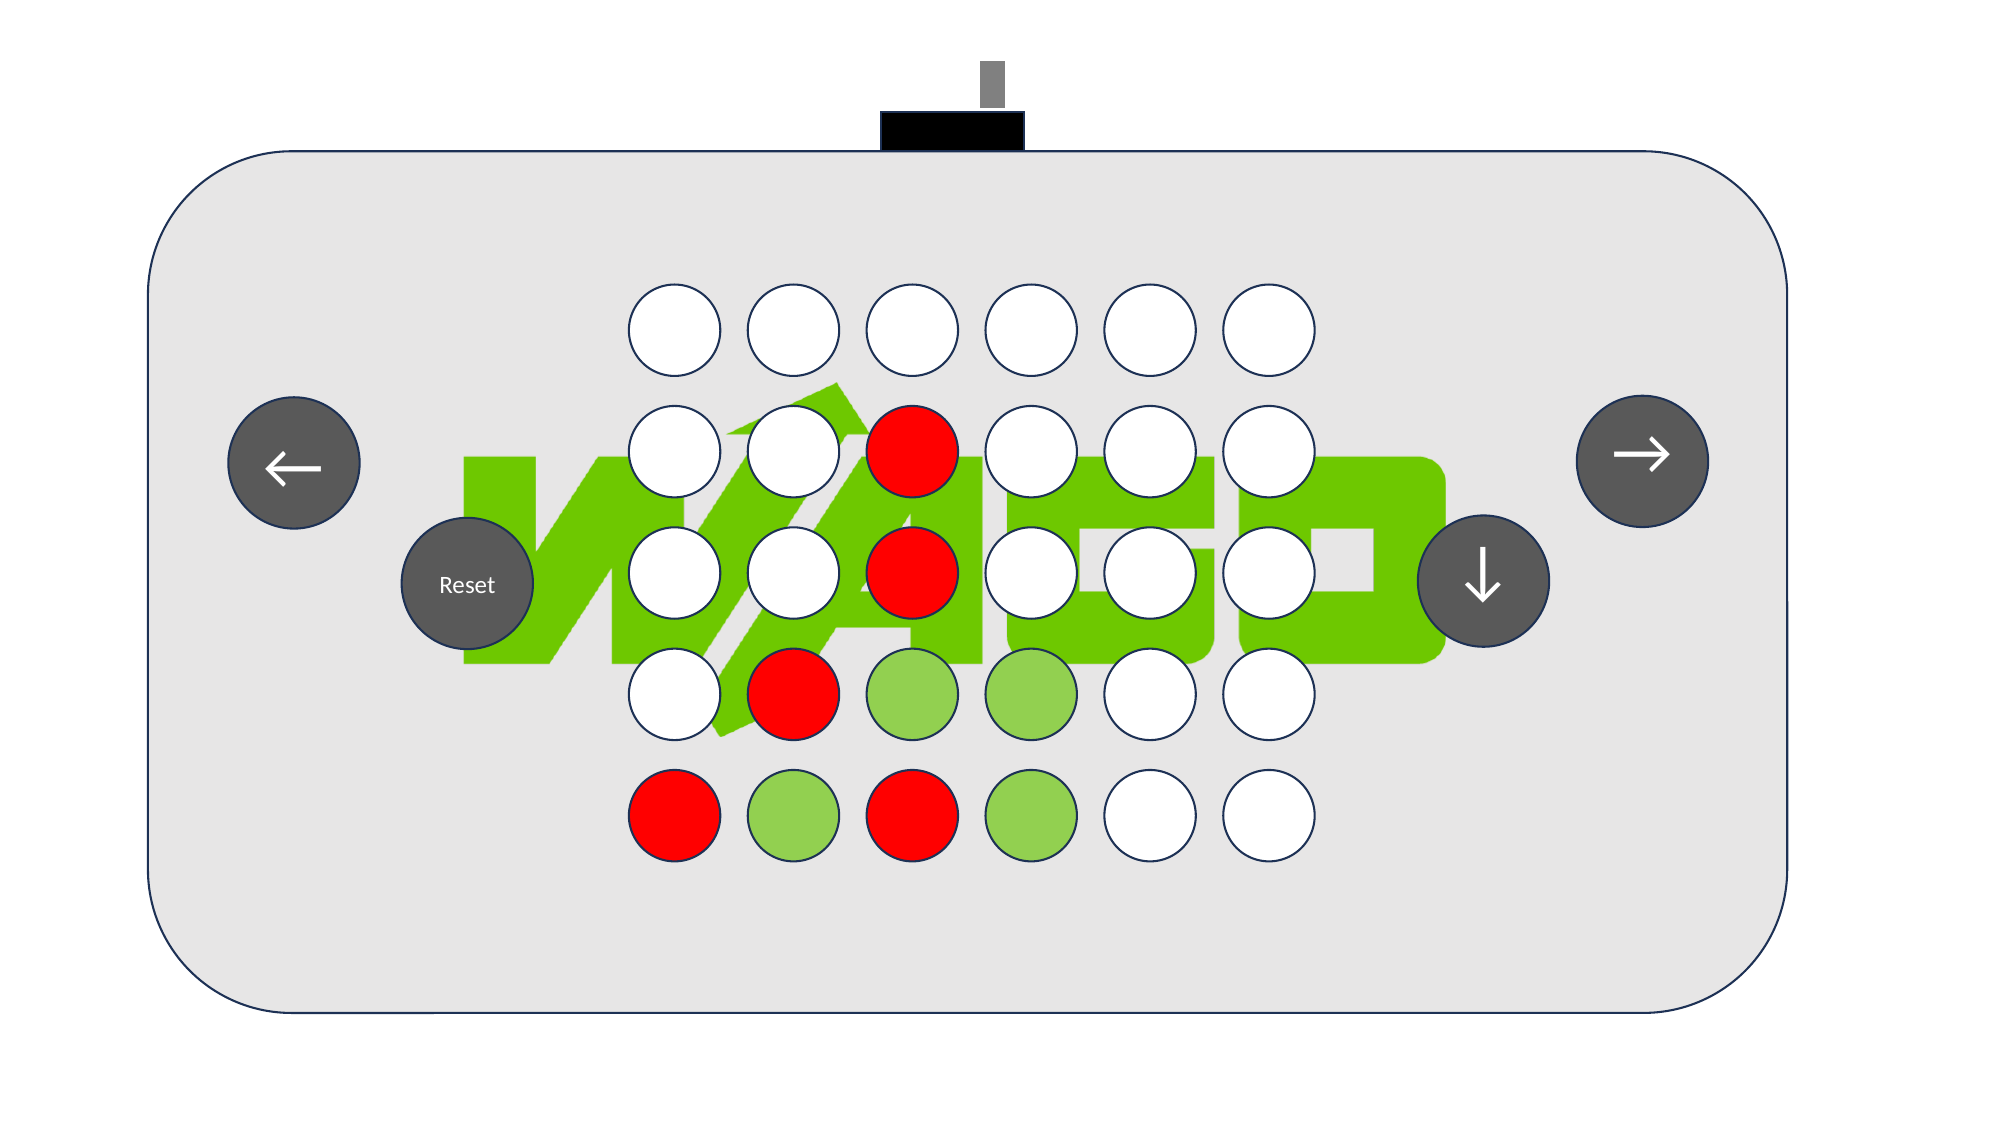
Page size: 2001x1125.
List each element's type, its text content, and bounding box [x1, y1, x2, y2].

text_box [978, 59, 1007, 110]
text_box ↑ [1446, 514, 1551, 648]
text_box [893, 737, 932, 742]
text_box [865, 768, 960, 863]
text_box [774, 737, 813, 742]
text_box [1103, 768, 1197, 863]
text_box [984, 283, 1078, 377]
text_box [187, 255, 499, 688]
text_box [1249, 737, 1289, 742]
text_box [984, 768, 1078, 863]
text_box [865, 283, 960, 377]
text_box [1103, 283, 1197, 377]
text_box [1131, 737, 1170, 742]
text_box [1222, 283, 1316, 377]
text_box [880, 111, 1025, 152]
text_box [627, 283, 722, 377]
text_box [1012, 737, 1051, 742]
text_box [655, 737, 694, 742]
text_box [746, 768, 841, 863]
text_box [1222, 768, 1316, 863]
text_box [746, 283, 841, 377]
text_box [146, 150, 1789, 1015]
picture [463, 382, 1446, 737]
text_box ← [1575, 394, 1710, 529]
text_box [627, 768, 722, 863]
